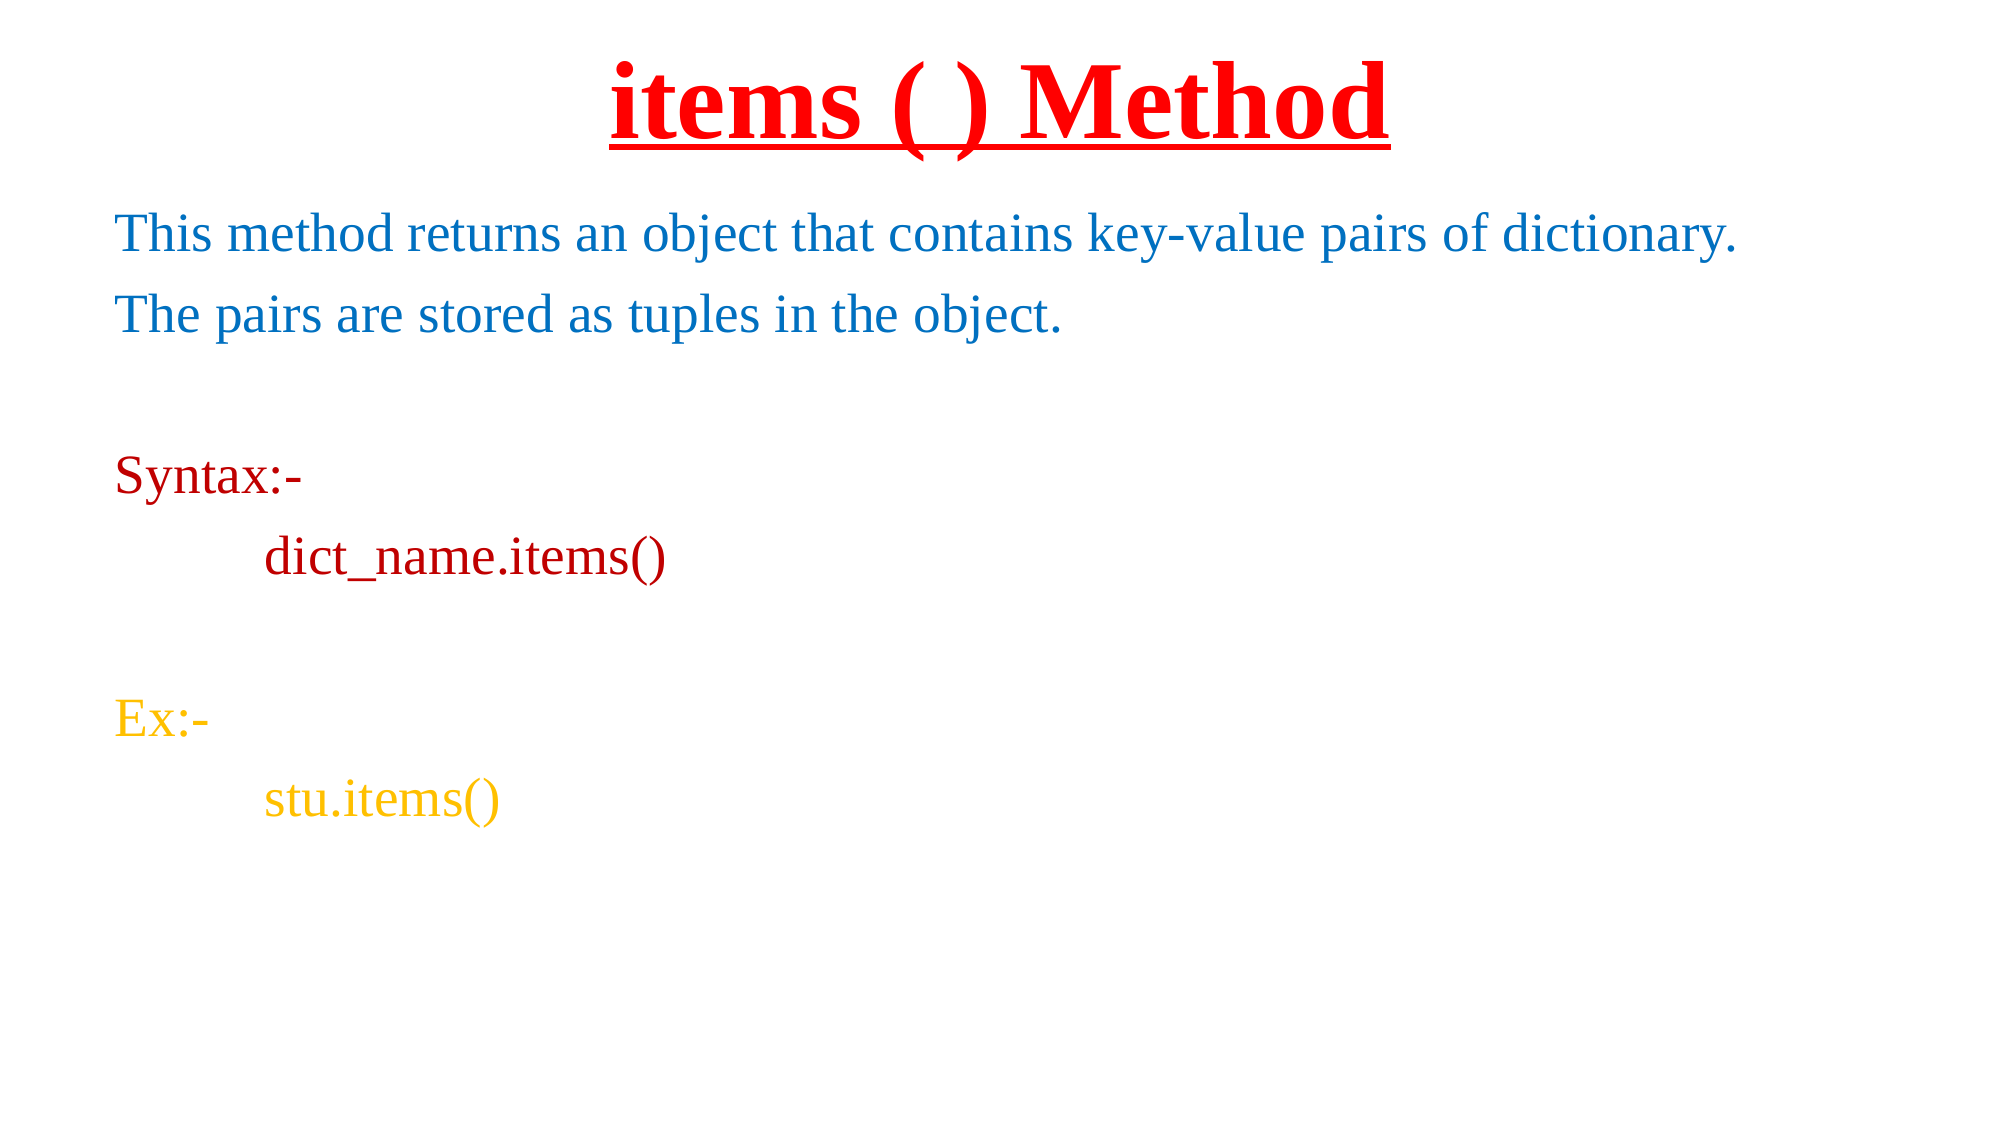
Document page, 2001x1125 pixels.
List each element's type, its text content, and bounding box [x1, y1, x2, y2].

title items ( ) Method [99, 8, 1900, 195]
list This method returns an object that contains key-value pairs of dictionary. The pairs are stored as tuples in the object. Syntax:- dict_name.items() Ex:- stu.items() [99, 195, 1900, 939]
